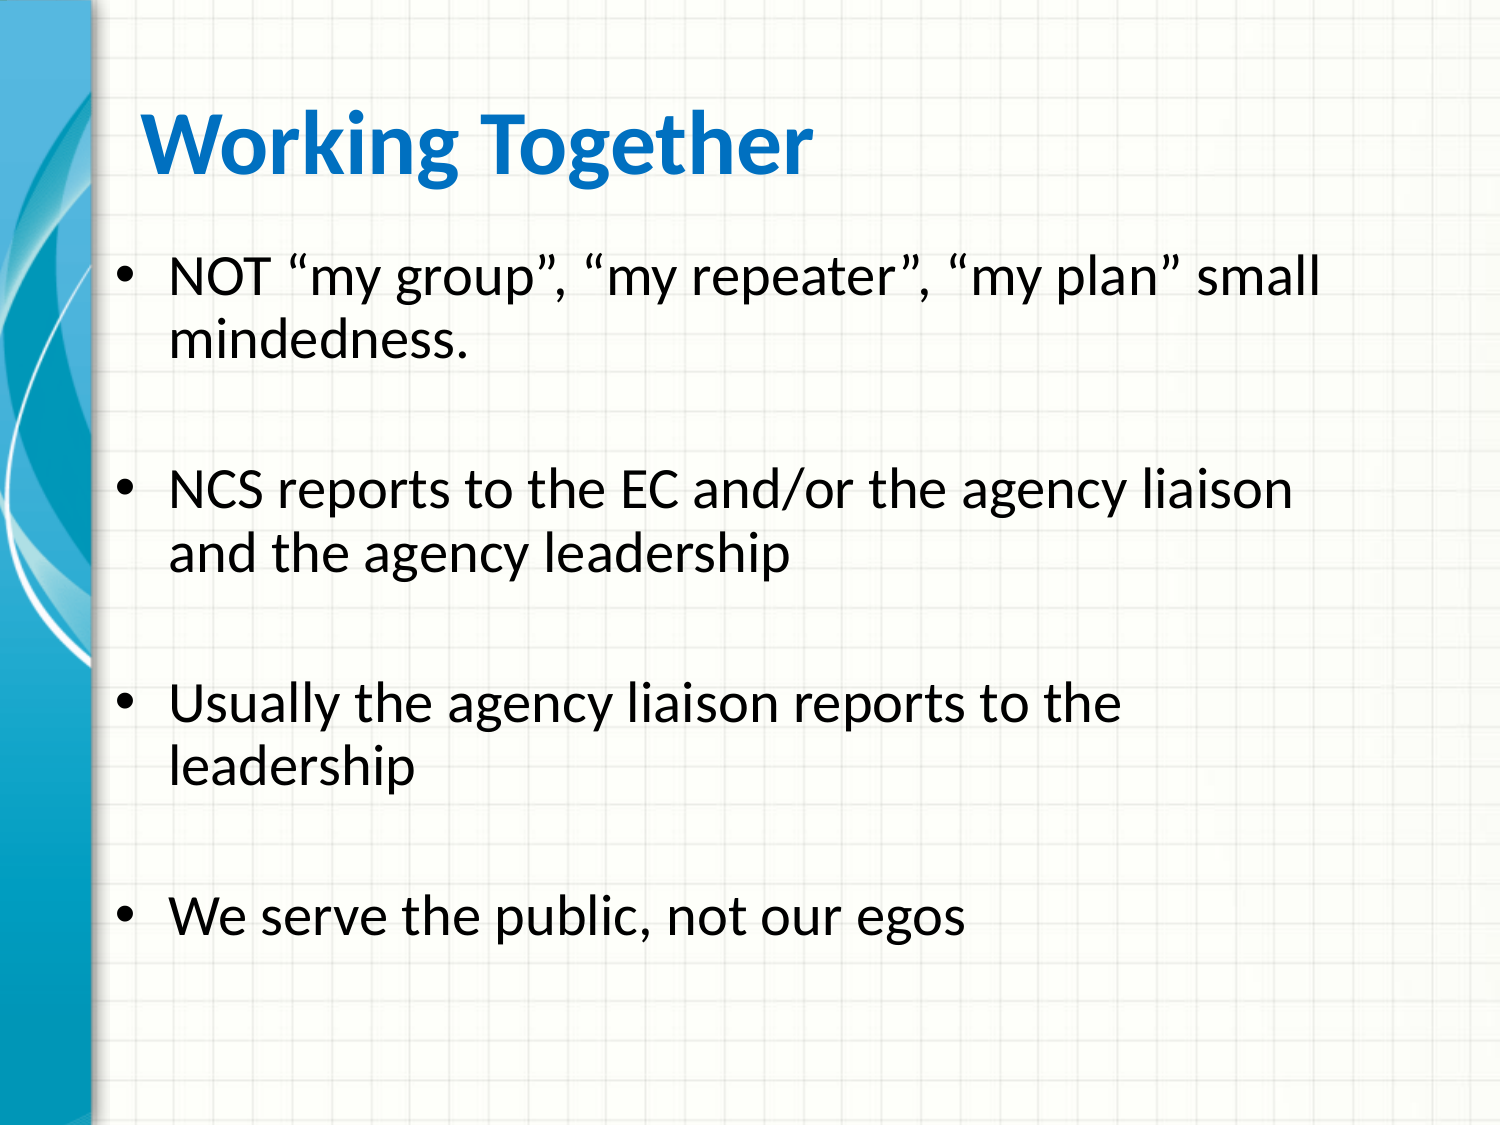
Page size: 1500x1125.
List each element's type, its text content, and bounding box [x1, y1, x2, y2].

text_box NOT “my group”, “my repeater”, “my plan” small mindedness. NCS reports to the EC and/or the agency liaison and the agency leadership Usually the agency liaison reports to the leadership We serve the public, not our egos [99, 237, 1388, 963]
title Working Together [125, 44, 1450, 232]
picture [0, 0, 1500, 1125]
